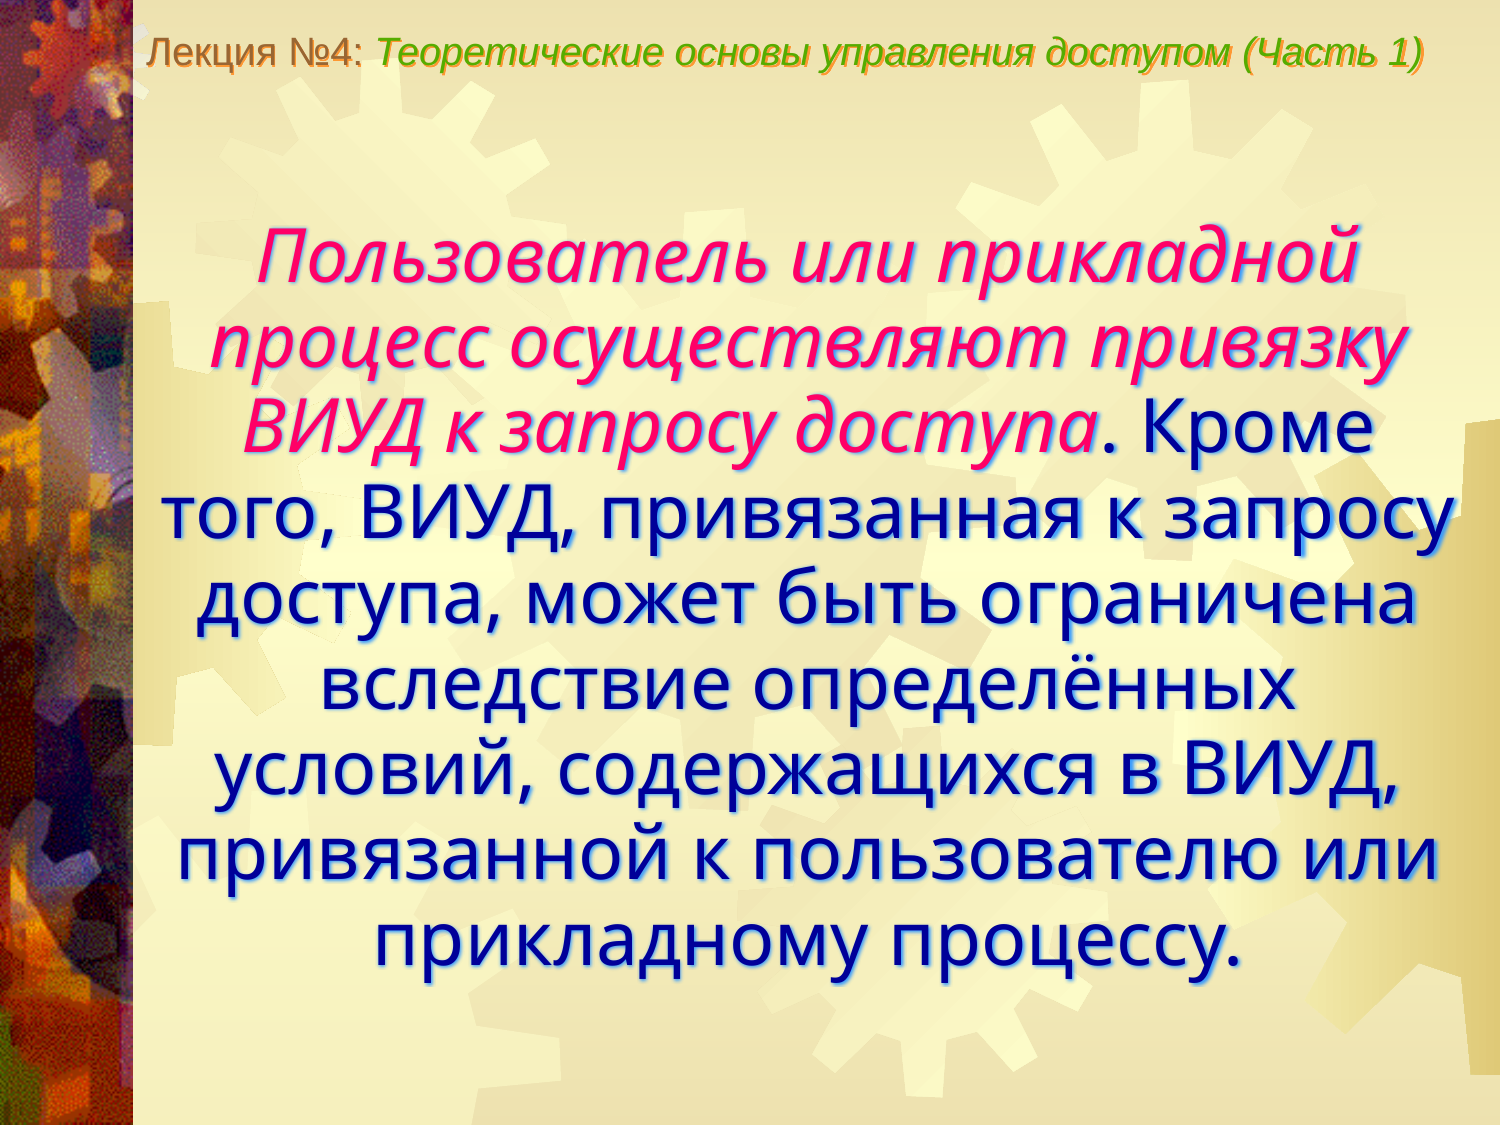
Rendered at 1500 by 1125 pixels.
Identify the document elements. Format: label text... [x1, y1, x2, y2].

picture [0, 0, 133, 1125]
text_box Пользователь или прикладной процесс осуществляют привязку ВИУД к запросу доступа. Кроме того, ВИУД, привязанная к запросу доступа, может быть ограничена вследствие определённых условий, содержащихся в ВИУД, привязанной к пользователю или прикладному процессу. [152, 211, 1465, 981]
text_box Лекция №4: Теоретические основы управления доступом (Часть 1) [123, 31, 1500, 74]
